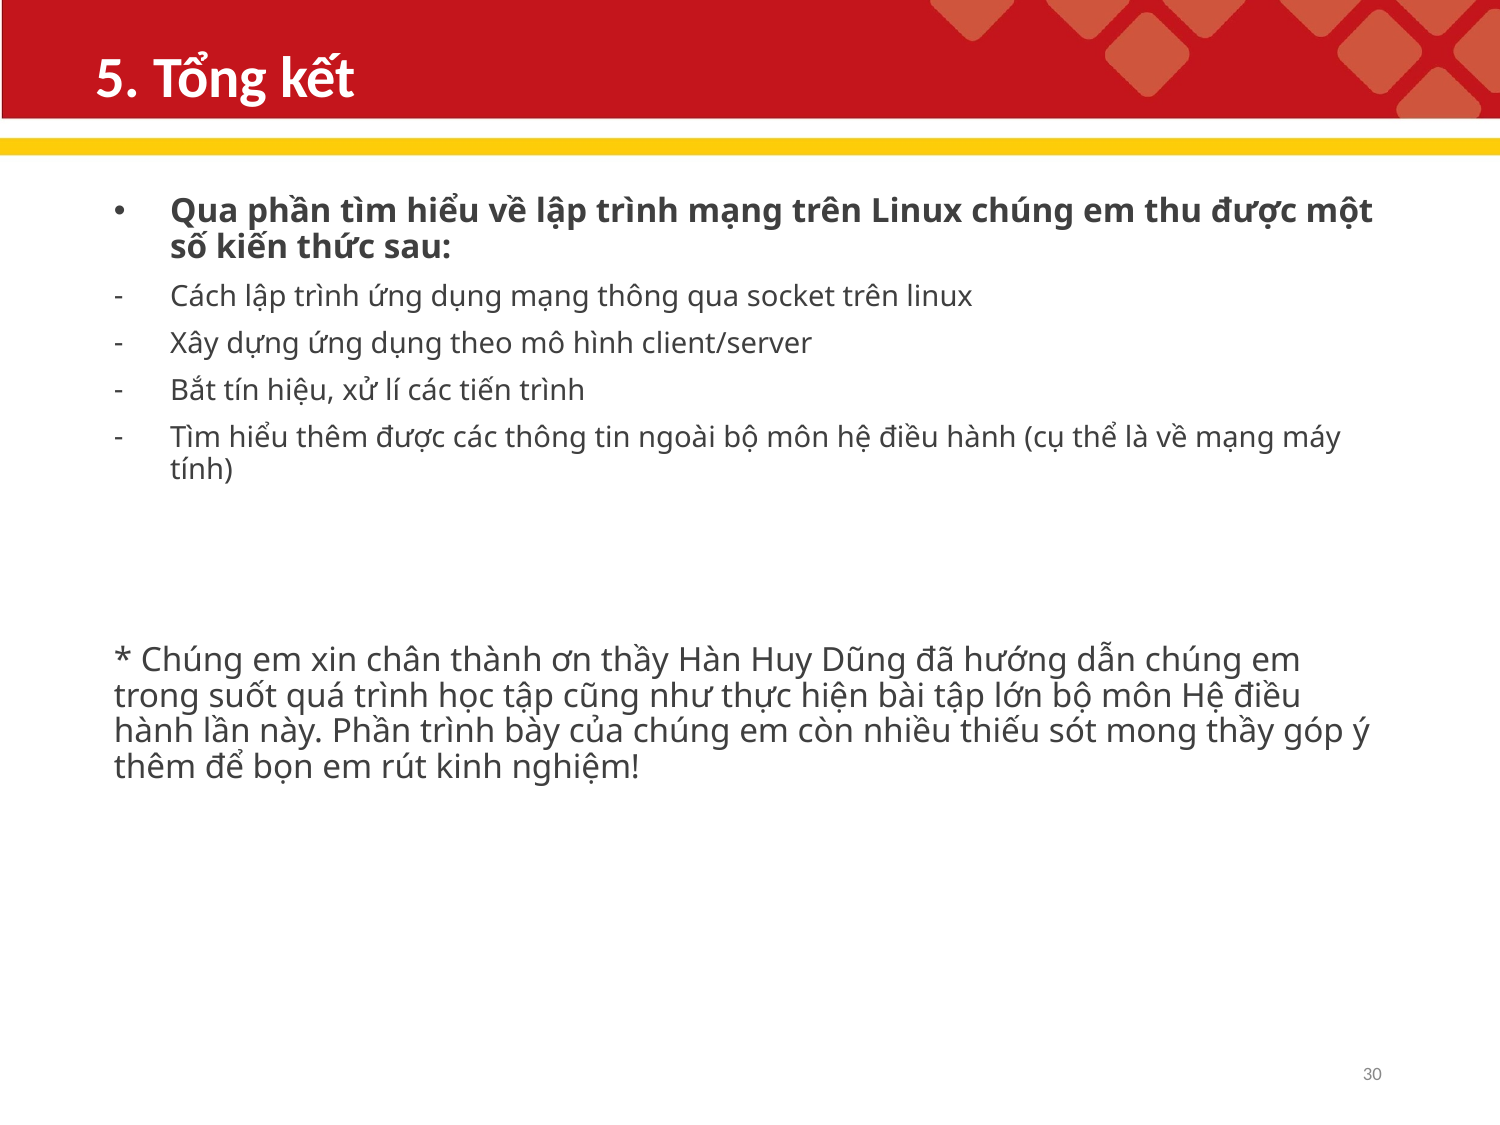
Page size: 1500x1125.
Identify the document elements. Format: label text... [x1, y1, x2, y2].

list Qua phần tìm hiểu về lập trình mạng trên Linux chúng em thu được một số kiến thức sau: Cách lập trình ứng dụng mạng thông qua socket trên linux Xây dựng ứng dụng theo mô hình client/server Bắt tín hiệu, xử lí các tiến trình Tìm hiểu thêm được các thông tin ngoài bộ môn hệ điều hành (cụ thể là về mạng máy tính) * Chúng em xin chân thành ơn thầy Hàn Huy Dũng đã hướng dẫn chúng em trong suốt quá trình học tập cũng như thực hiện bài tập lớn bộ môn Hệ điều hành lần này. Phần trình bày của chúng em còn nhiều thiếu sót mong thầy góp ý thêm để bọn em rút kinh nghiệm! [80, 186, 1397, 991]
slide_number 29 [1059, 1042, 1397, 1103]
title 5. Tổng kết [80, 0, 1397, 186]
picture [0, 0, 1500, 1125]
